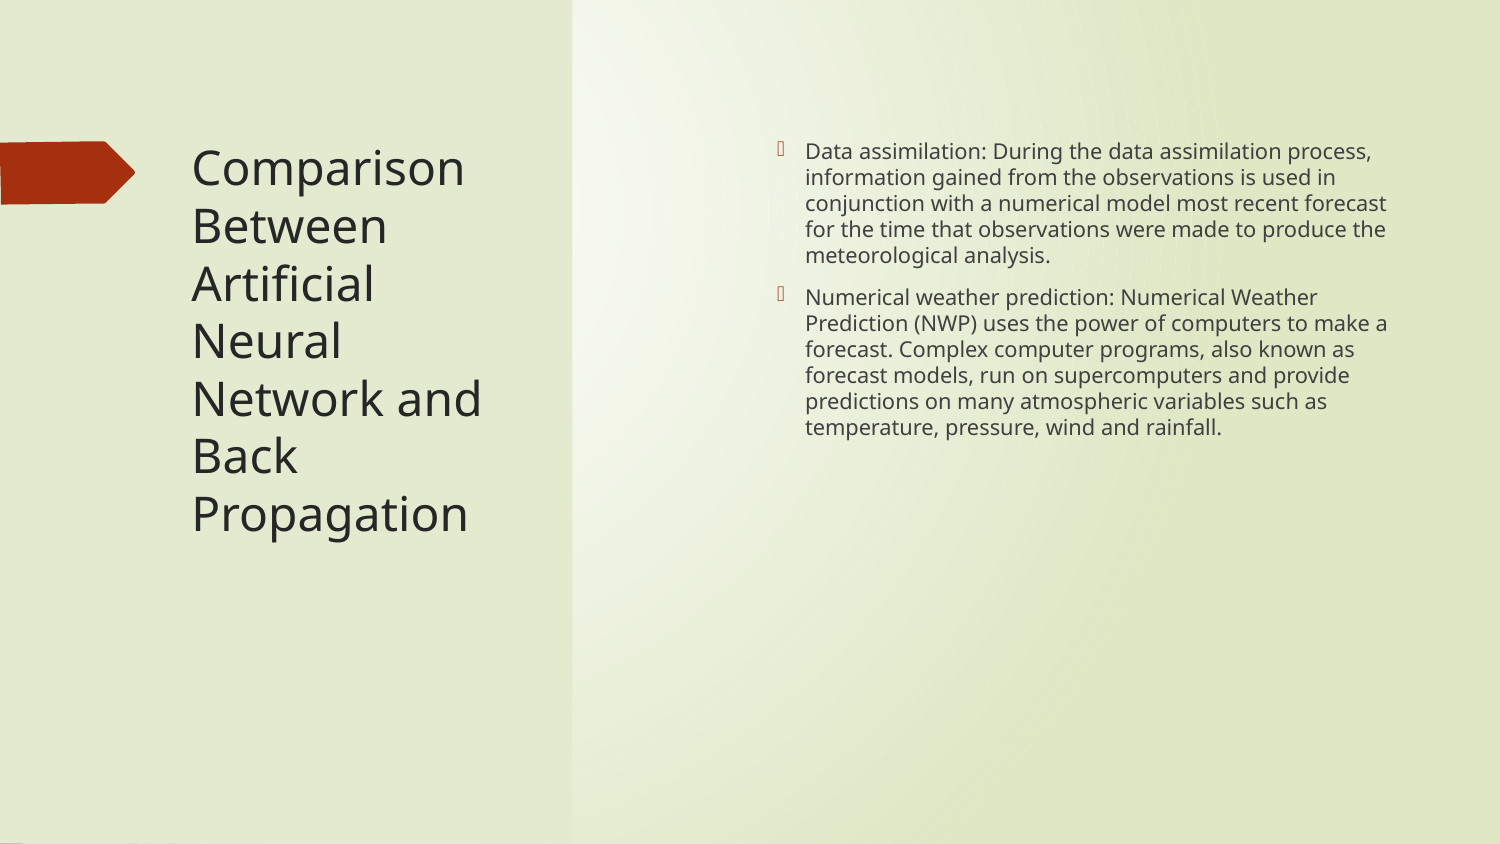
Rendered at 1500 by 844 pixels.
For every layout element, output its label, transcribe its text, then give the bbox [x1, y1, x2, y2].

text_box [0, 141, 136, 205]
text_box [0, 0, 574, 844]
list Data assimilation: During the data assimilation process, information gained from the observations is used in conjunction with a numerical model most recent forecast for the time that observations were made to produce the meteorological analysis. Numerical weather prediction: Numerical Weather Prediction (NWP) uses the power of computers to make a forecast. Complex computer programs, also known as forecast models, run on supercomputers and provide predictions on many atmospheric variables such as temperature, pressure, wind and rainfall. [649, 130, 1416, 728]
title Comparison Between Artificial Neural Network and Back Propagation [176, 130, 547, 728]
